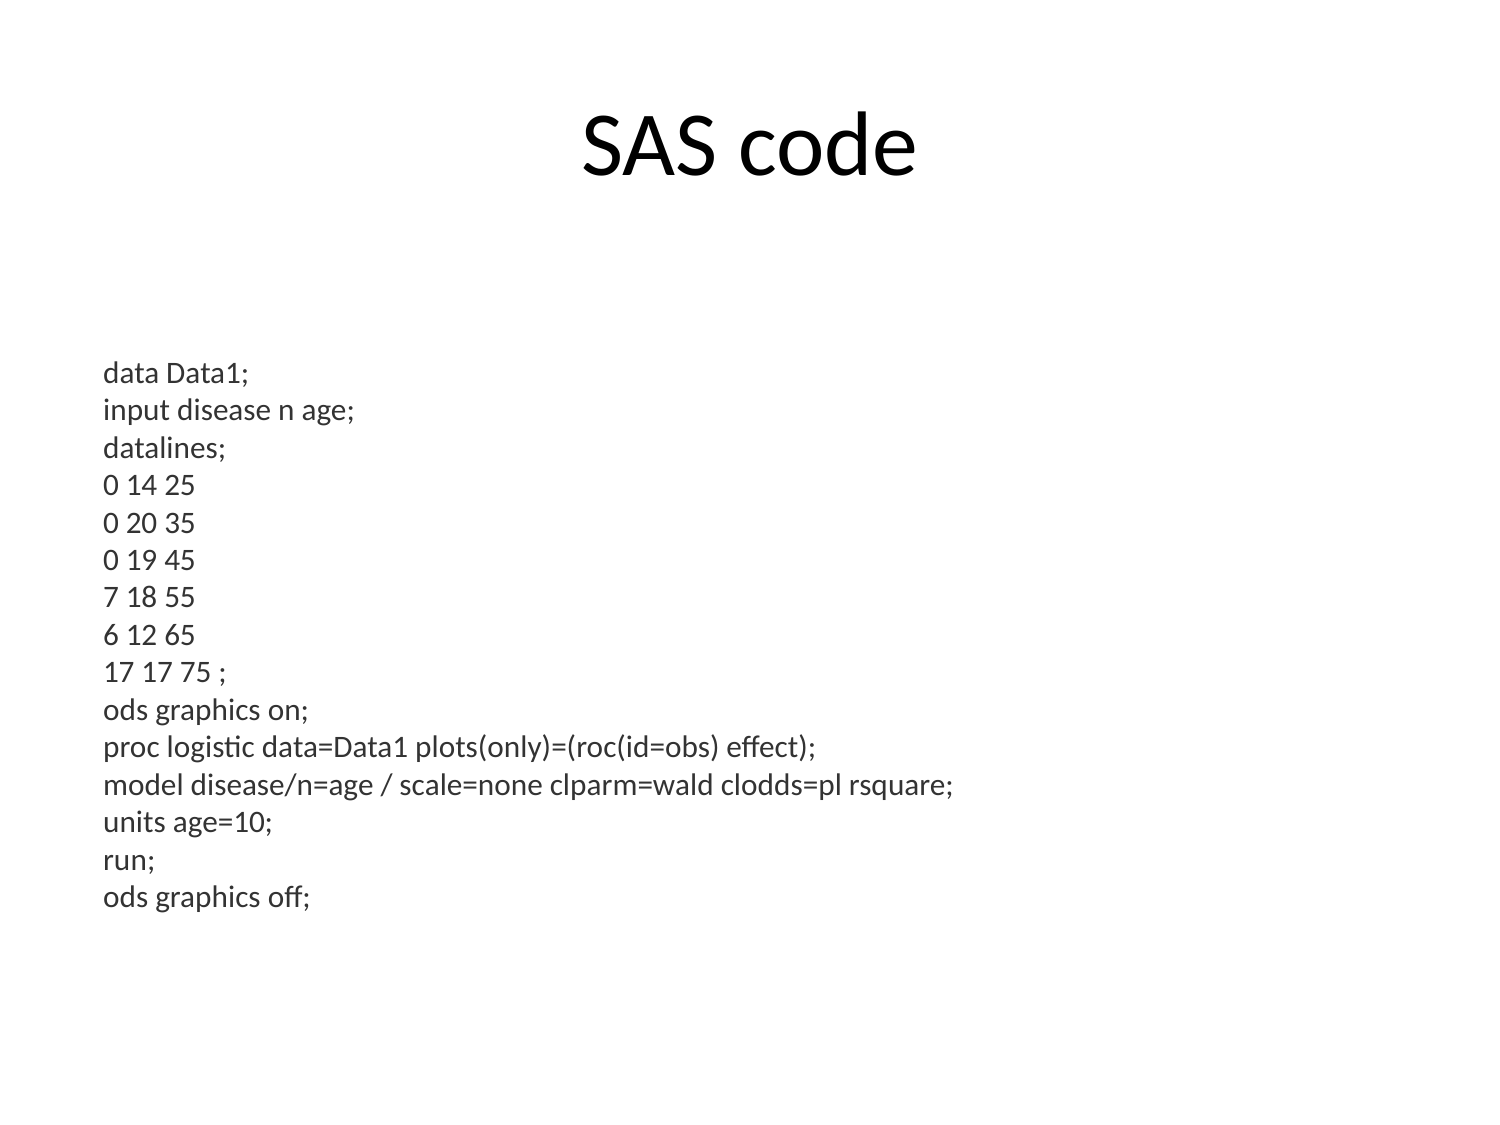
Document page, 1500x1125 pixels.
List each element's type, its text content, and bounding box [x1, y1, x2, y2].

list data Data1; input disease n age; datalines; 0 14 25 0 20 35 0 19 45 7 18 55 6 12 65 17 17 75 ; ods graphics on; proc logistic data=Data1 plots(only)=(roc(id=obs) effect); model disease/n=age / scale=none clparm=wald clodds=pl rsquare; units age=10; run; ods graphics off; [103, 314, 971, 952]
title SAS code [75, 45, 1425, 233]
